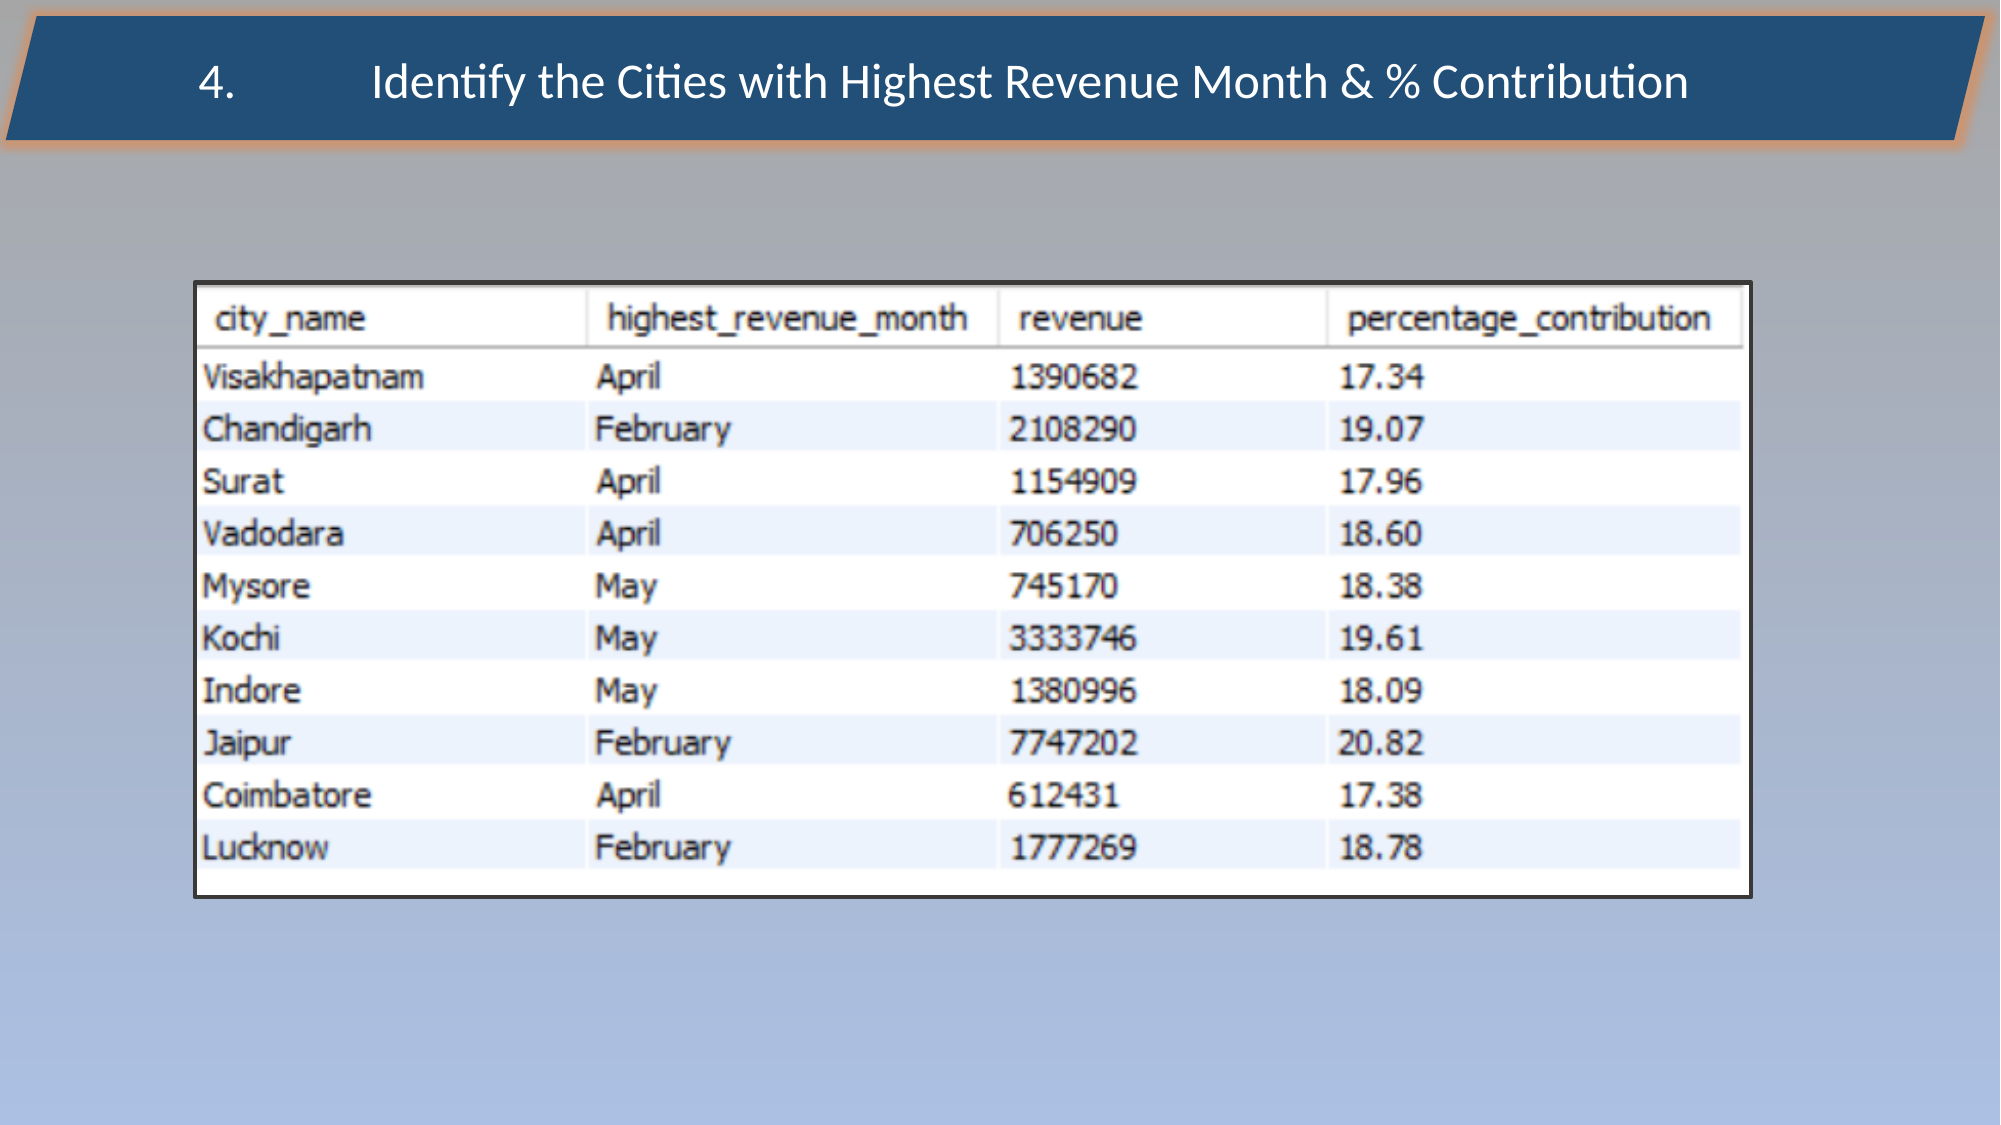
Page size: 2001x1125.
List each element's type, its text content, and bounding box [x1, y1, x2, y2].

text_box 4. Identify the Cities with Highest Revenue Month & % Contribution [4, 14, 1987, 142]
picture [197, 284, 1749, 895]
